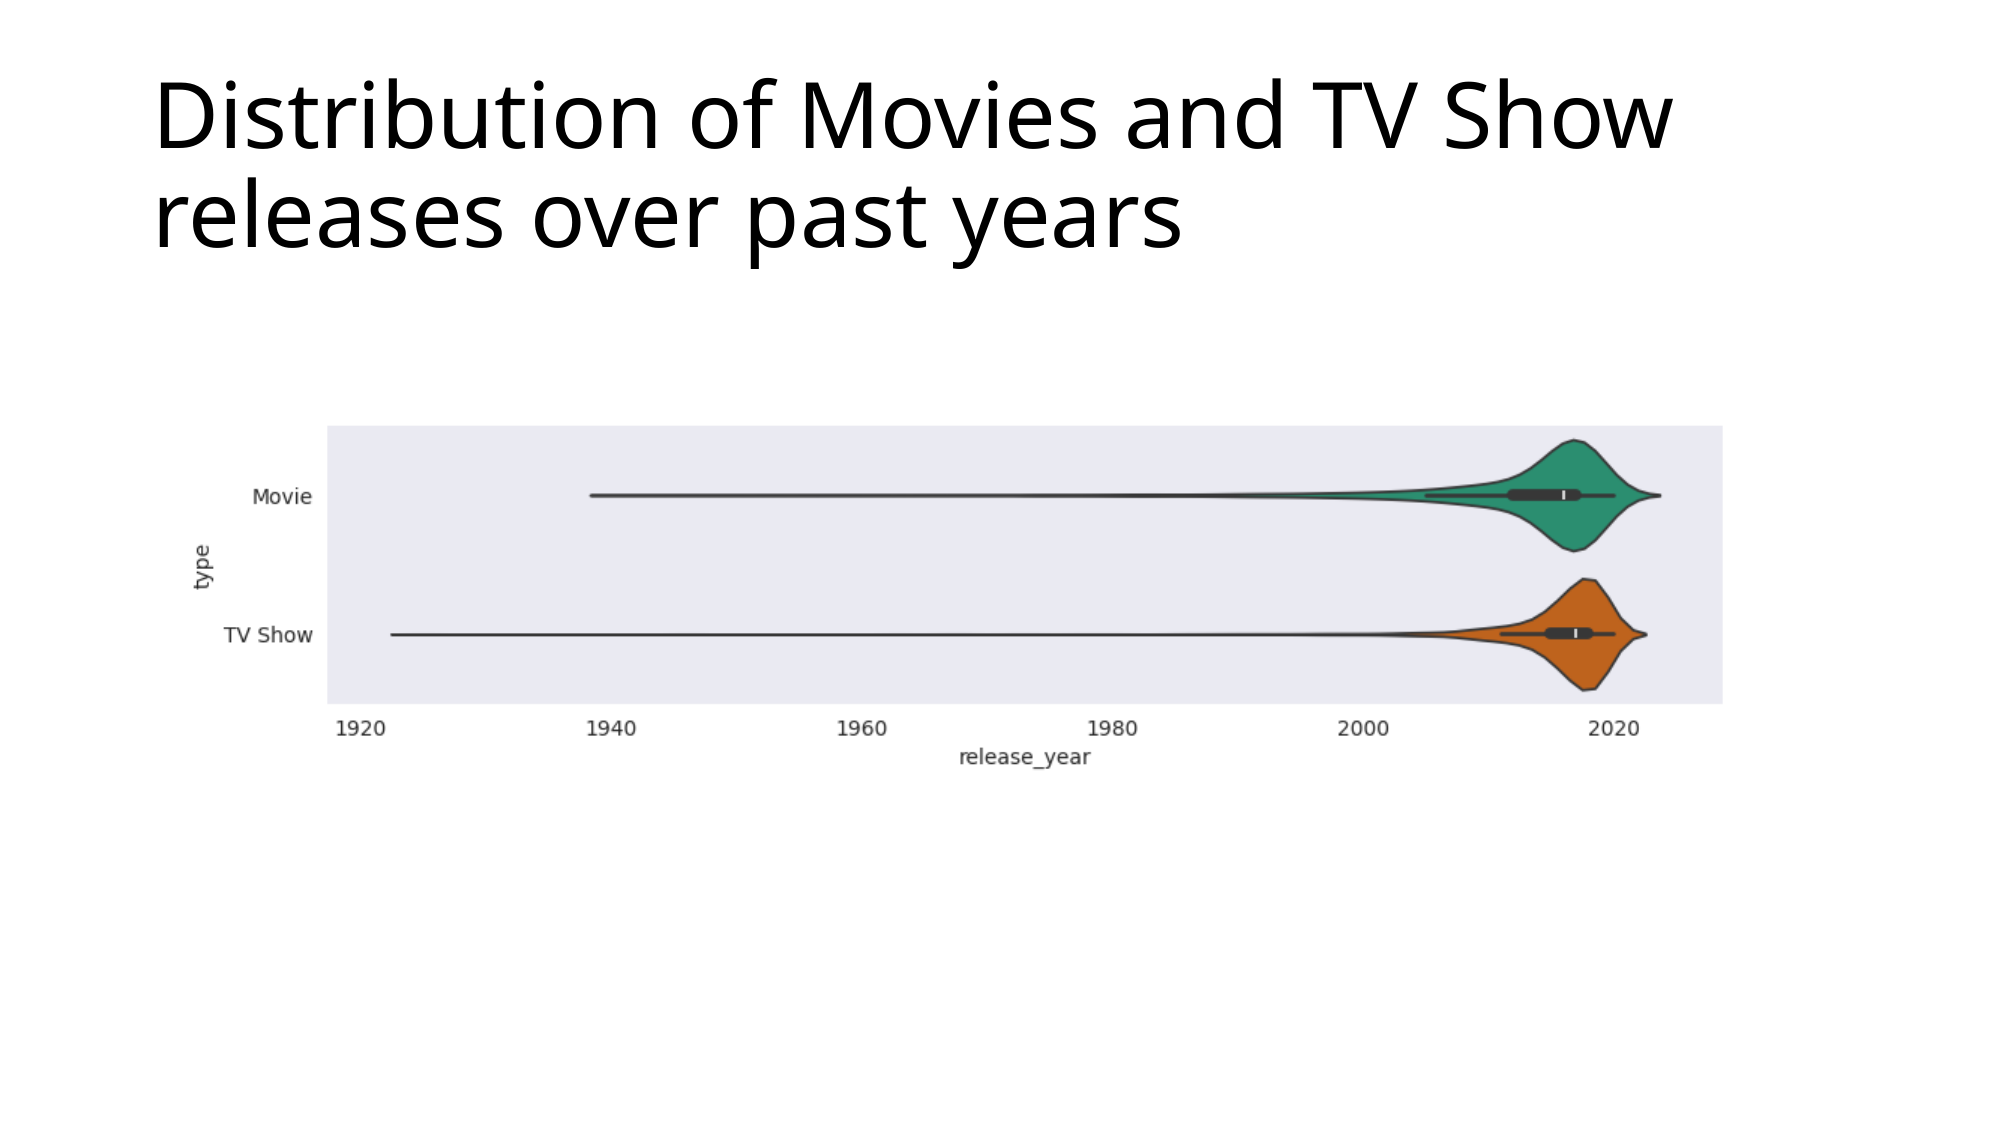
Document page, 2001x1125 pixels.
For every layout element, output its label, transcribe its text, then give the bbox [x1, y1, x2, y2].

title Distribution of Movies and TV Show releases over past years [137, 59, 1863, 278]
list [178, 411, 1739, 785]
